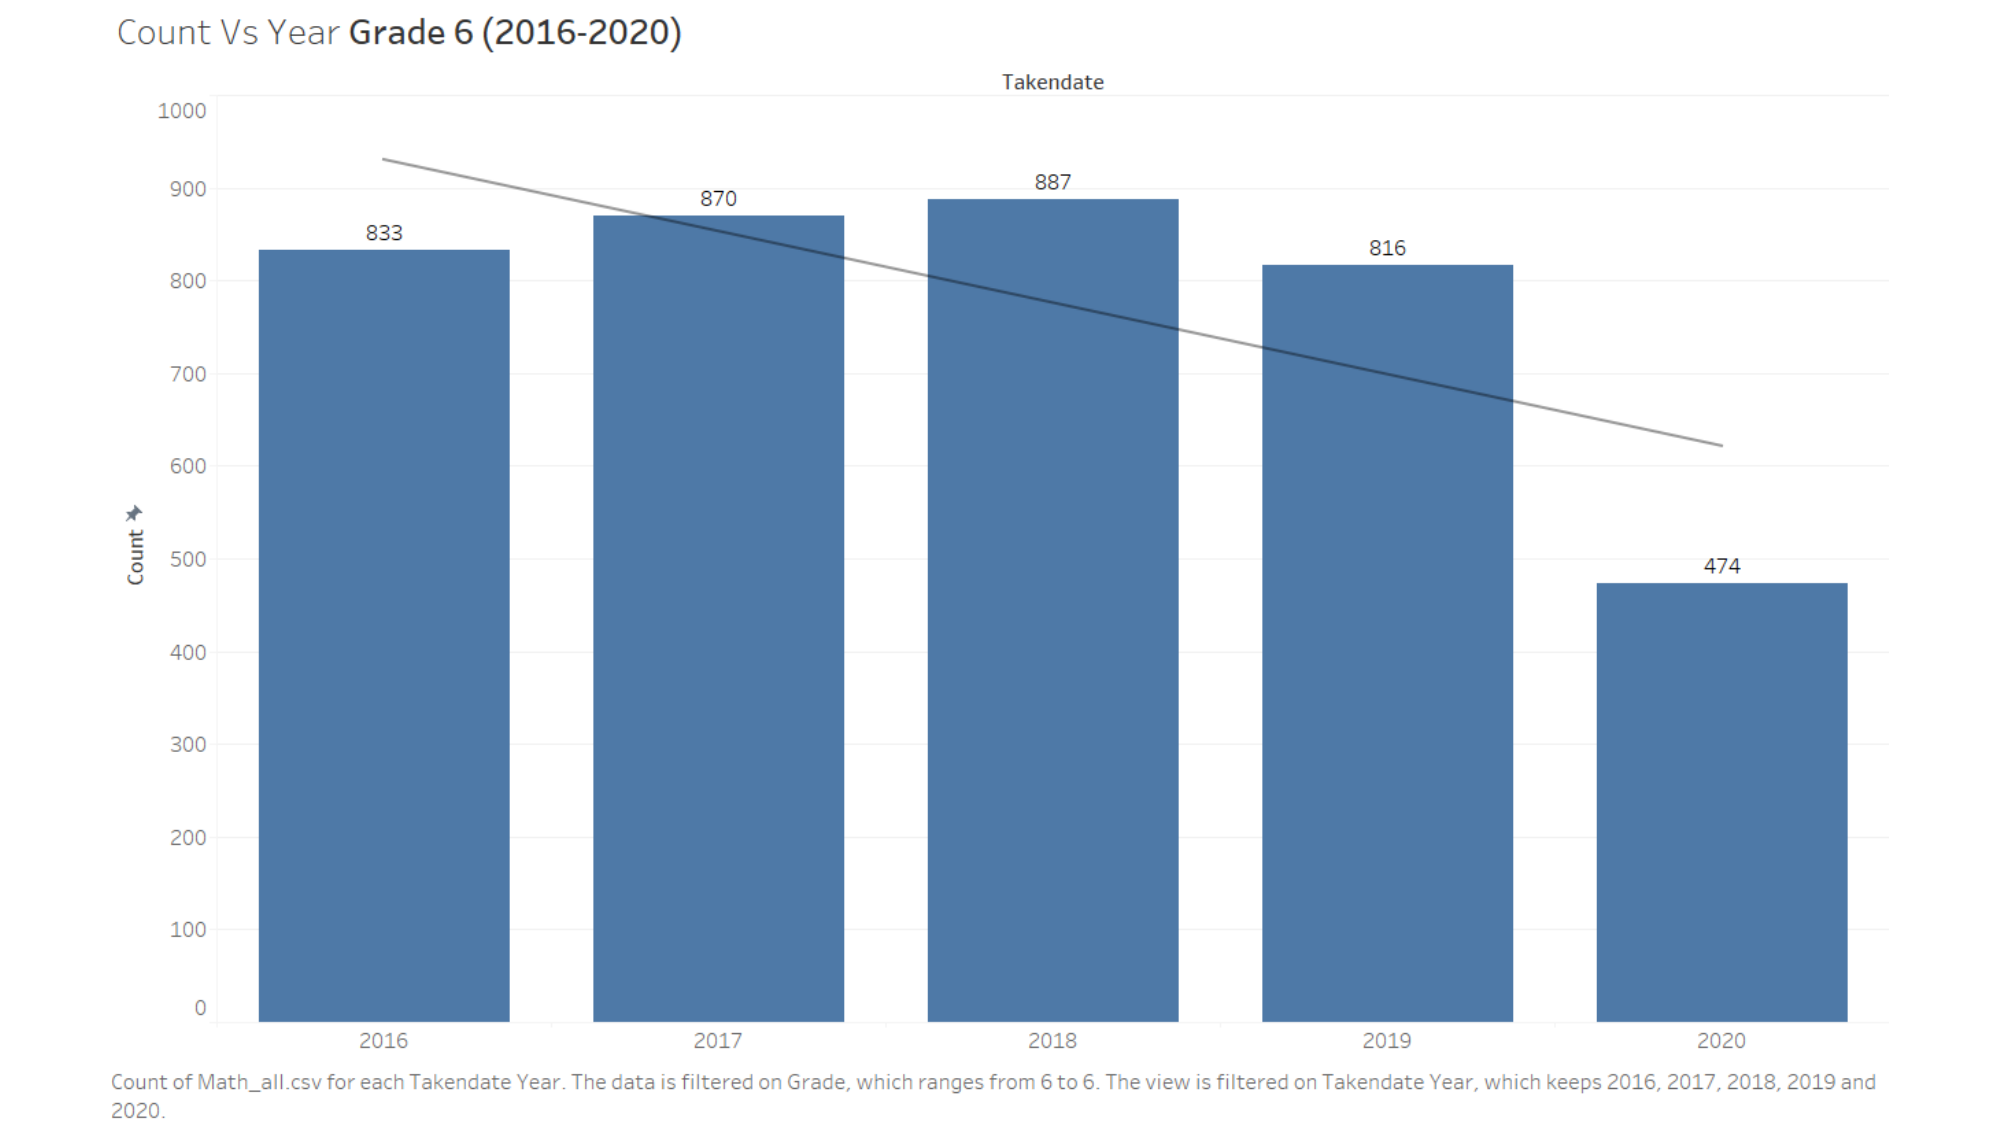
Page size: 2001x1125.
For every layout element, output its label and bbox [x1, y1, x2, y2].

picture [111, 0, 1889, 1125]
